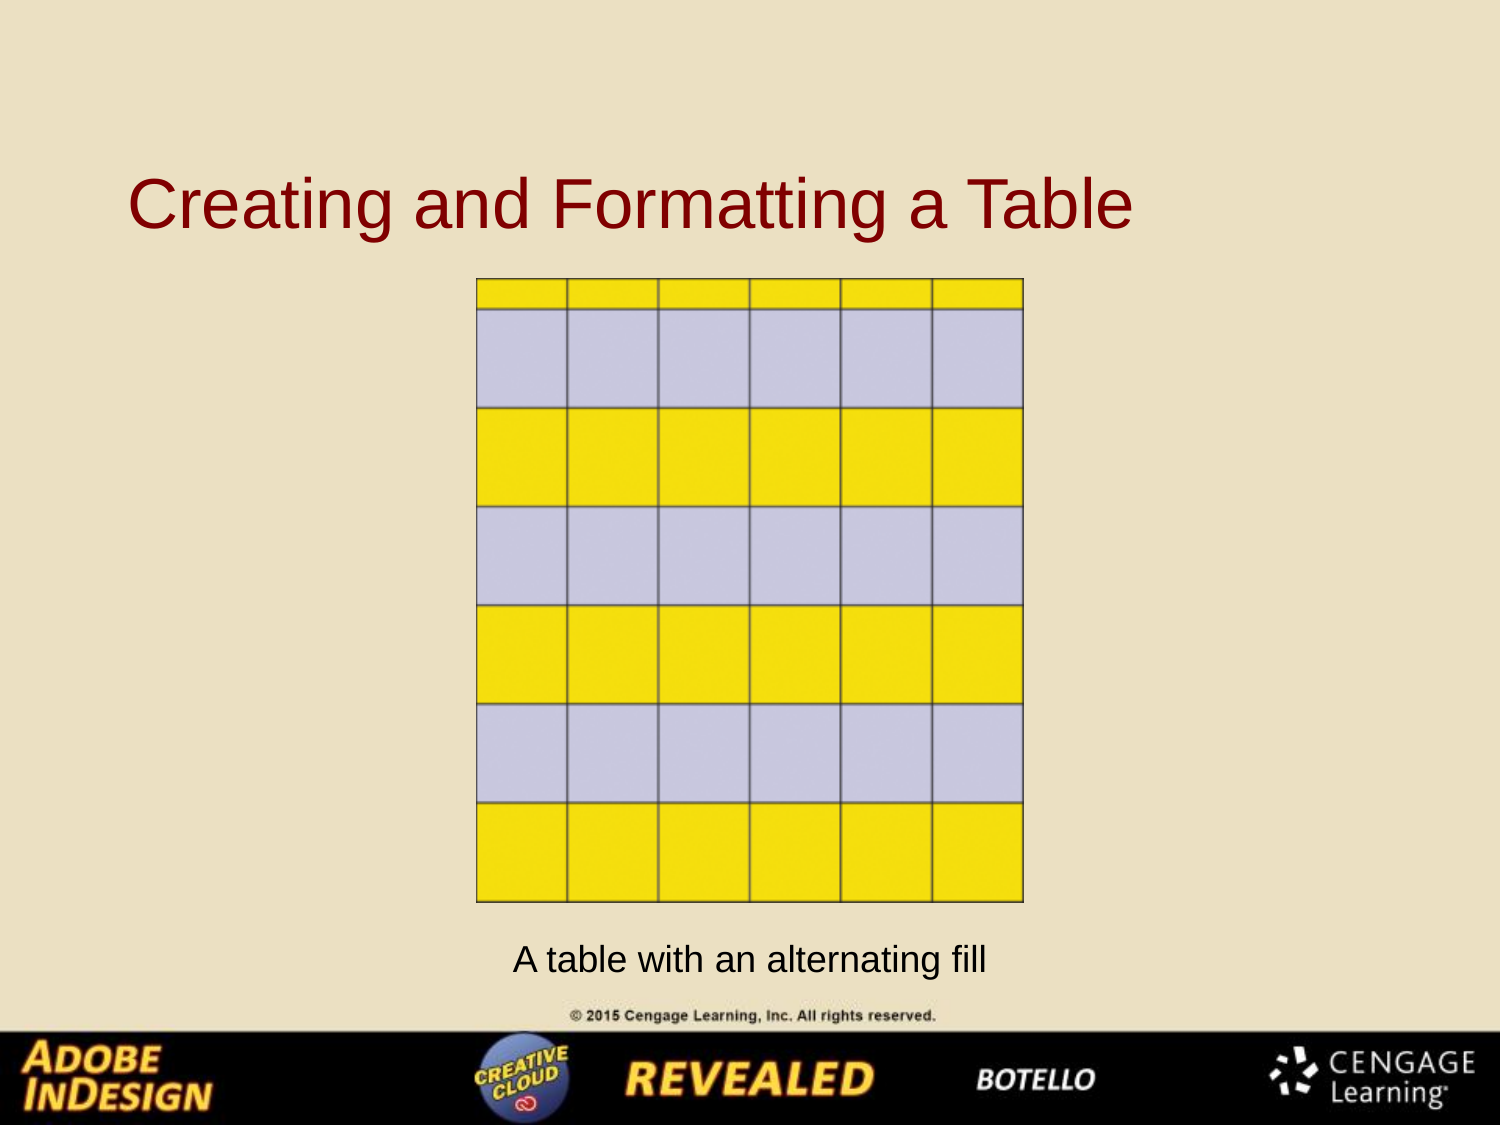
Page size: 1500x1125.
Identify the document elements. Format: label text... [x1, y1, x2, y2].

picture [0, 0, 1500, 927]
picture [0, 988, 1500, 1125]
title Creating and Formatting a Table [112, 99, 1388, 300]
text_box A table with an alternating fill [0, 927, 1500, 988]
